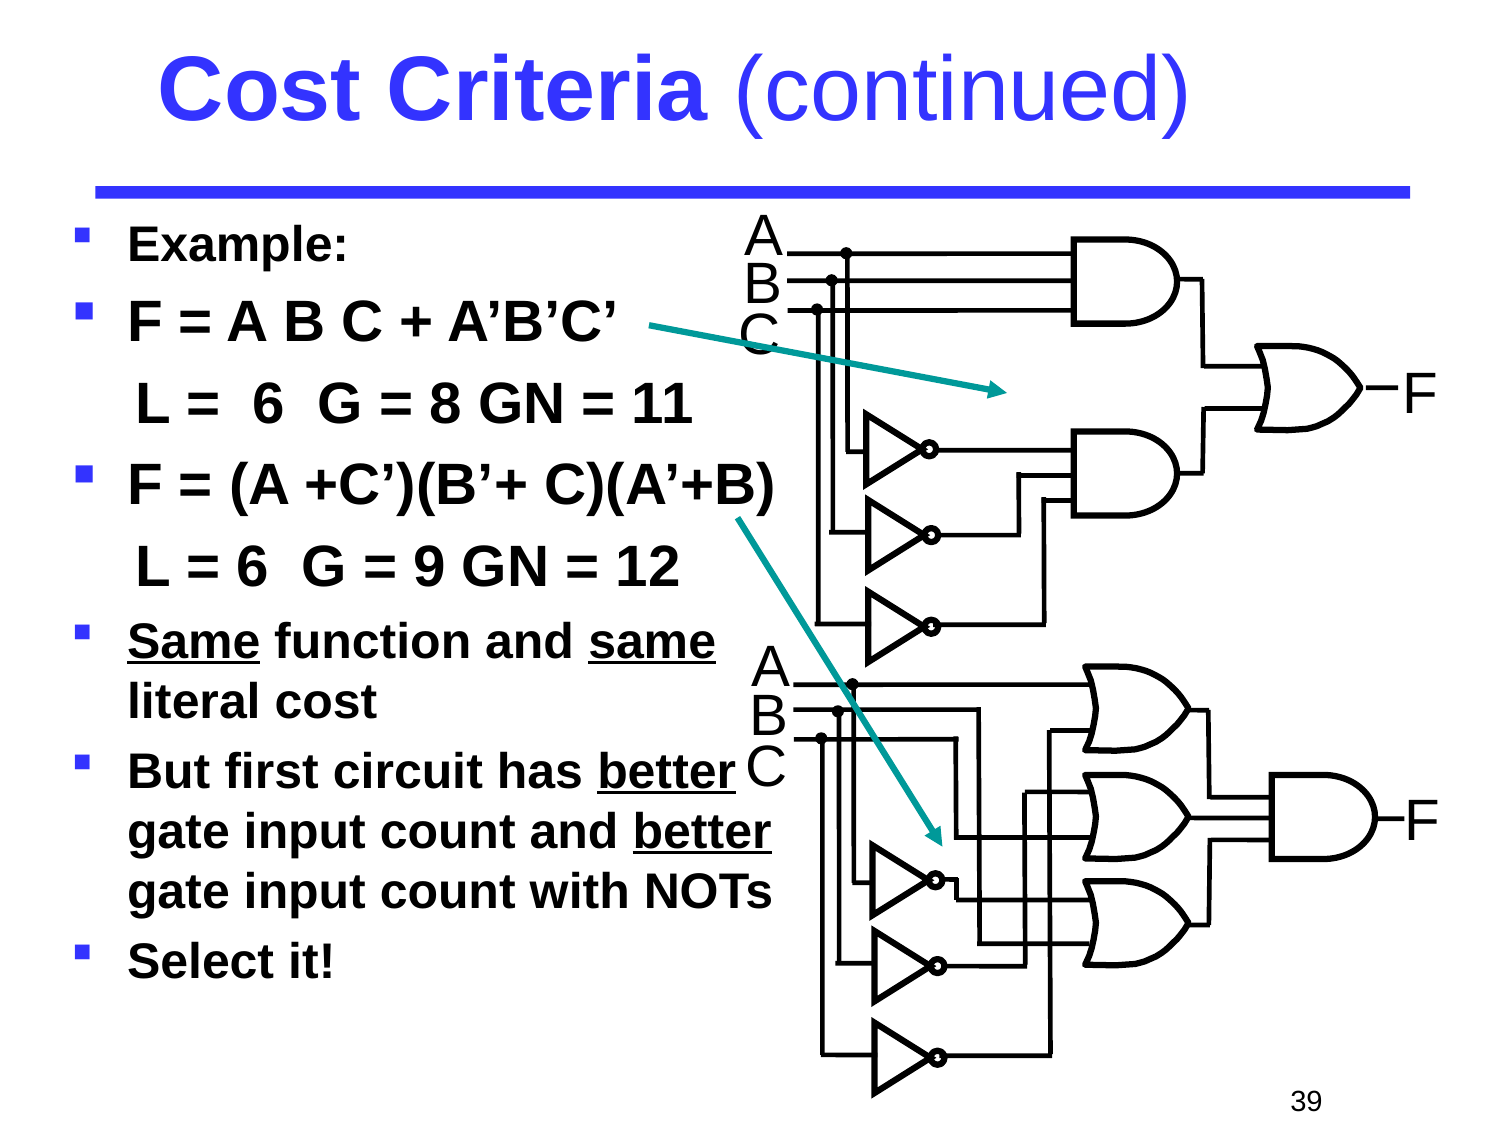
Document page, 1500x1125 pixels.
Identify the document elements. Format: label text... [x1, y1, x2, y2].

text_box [712, 517, 1472, 1094]
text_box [648, 189, 1469, 663]
title Cost Criteria (continued) [117, 0, 1393, 168]
list Example: F = A B C + A’B’C’ L = 6 G = 8 GN = 11 F = (A +C’)(B’+ C)(A’+B) L = 6 G = 9 GN = 12 Same function and same literal cost But first circuit has better gate input count and better gate input count with NOTs Select it! [55, 203, 707, 1030]
